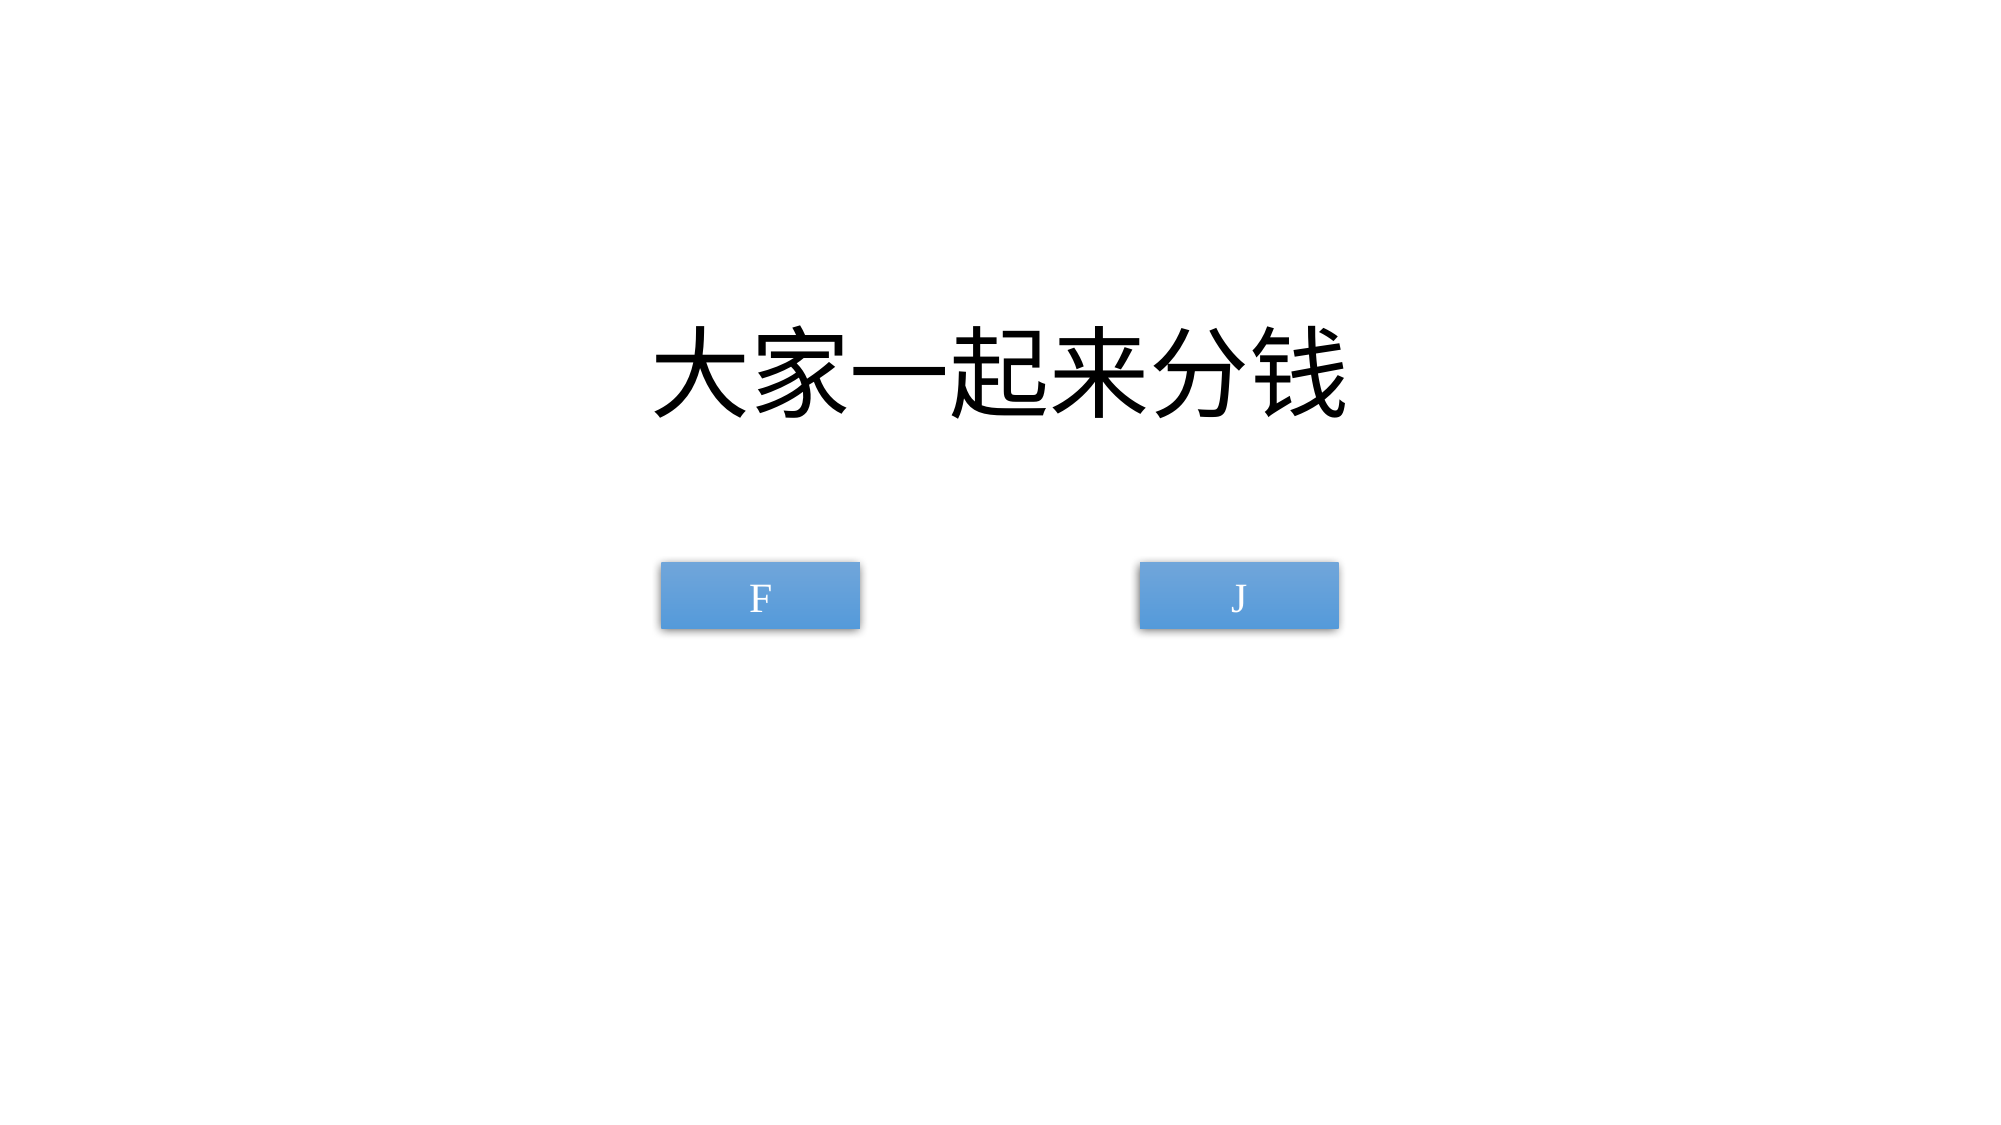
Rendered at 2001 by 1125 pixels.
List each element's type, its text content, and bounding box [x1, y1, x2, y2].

text_box 大家一起来分钱 [0, 303, 2000, 438]
text_box F [661, 562, 860, 629]
text_box J [1140, 562, 1339, 629]
